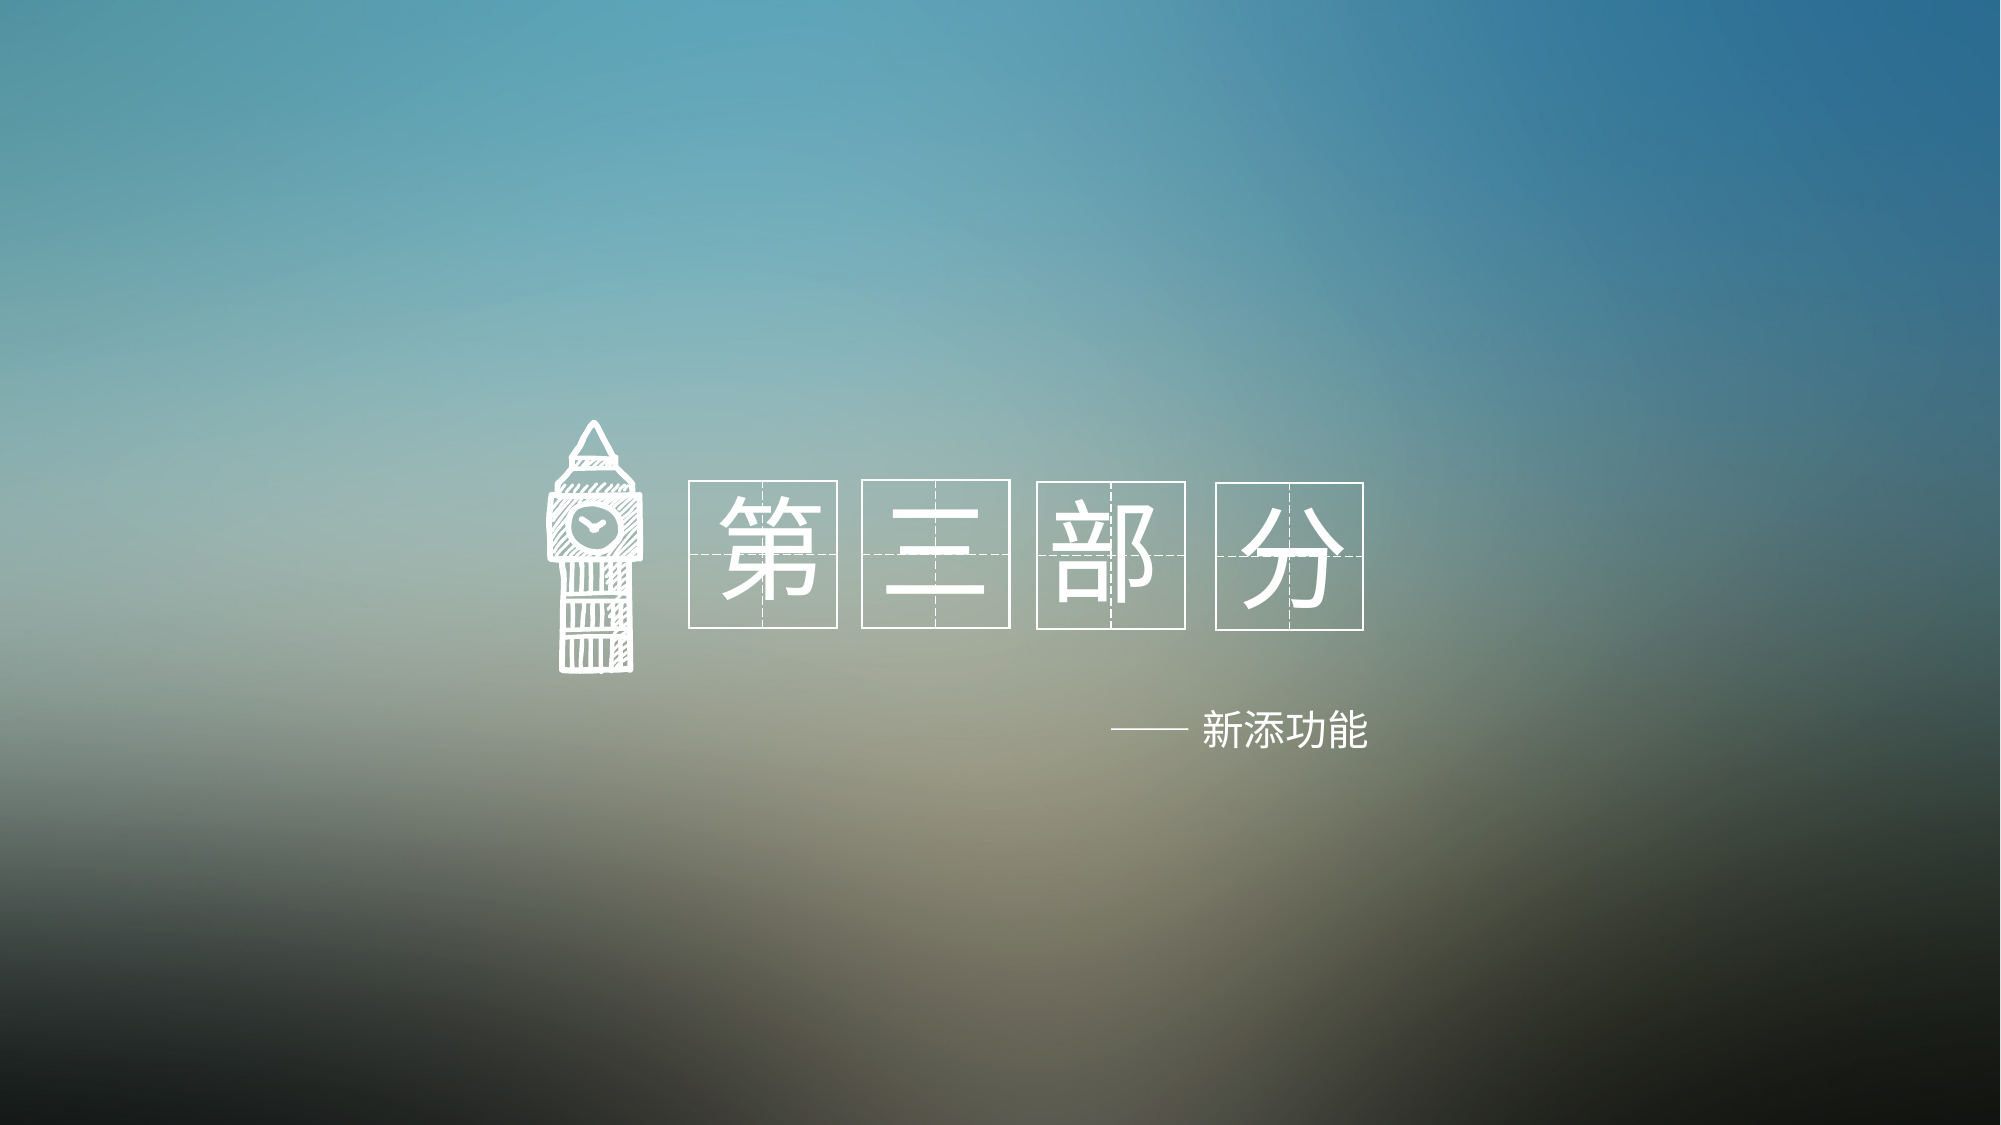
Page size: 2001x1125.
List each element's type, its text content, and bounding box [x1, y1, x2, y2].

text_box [861, 473, 1052, 628]
picture [0, 0, 2001, 1125]
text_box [1032, 474, 1220, 630]
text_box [1215, 480, 1395, 635]
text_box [546, 420, 643, 674]
text_box ——新添功能 [808, 696, 1384, 762]
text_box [688, 471, 888, 629]
